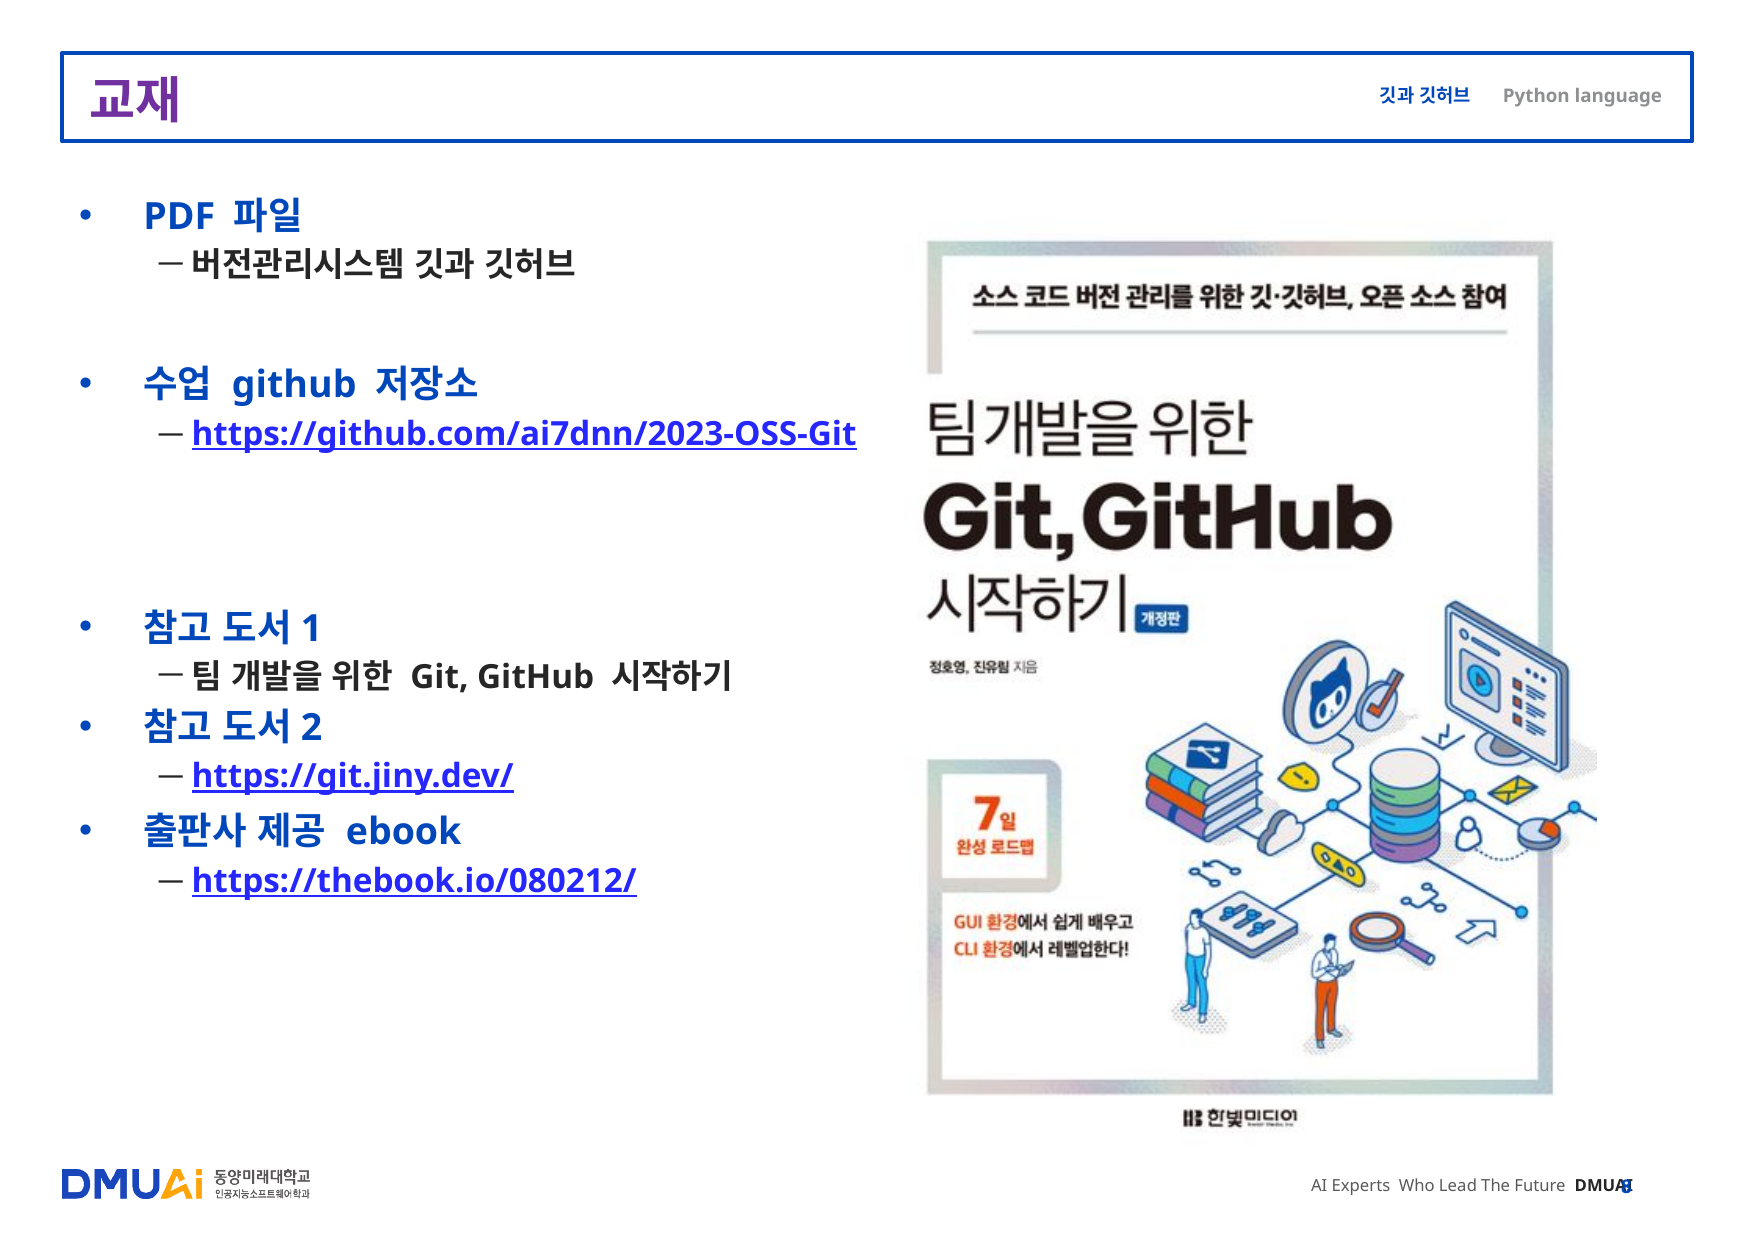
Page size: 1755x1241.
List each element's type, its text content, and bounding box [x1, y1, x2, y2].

title 교재 [72, 69, 1586, 128]
picture [62, 1169, 310, 1199]
list PDF 파일 버전관리시스템 깃과 깃허브 수업 github 저장소 https://github.com/ai7dnn/2023-OSS-Git 참고 도서1 팀 개발을 위한 Git, GitHub 시작하기 참고 도서2 https://git.jiny.dev/ 출판사 제공 ebook https://thebook.io/080212/ [62, 183, 1681, 1140]
picture [880, 195, 1597, 1174]
